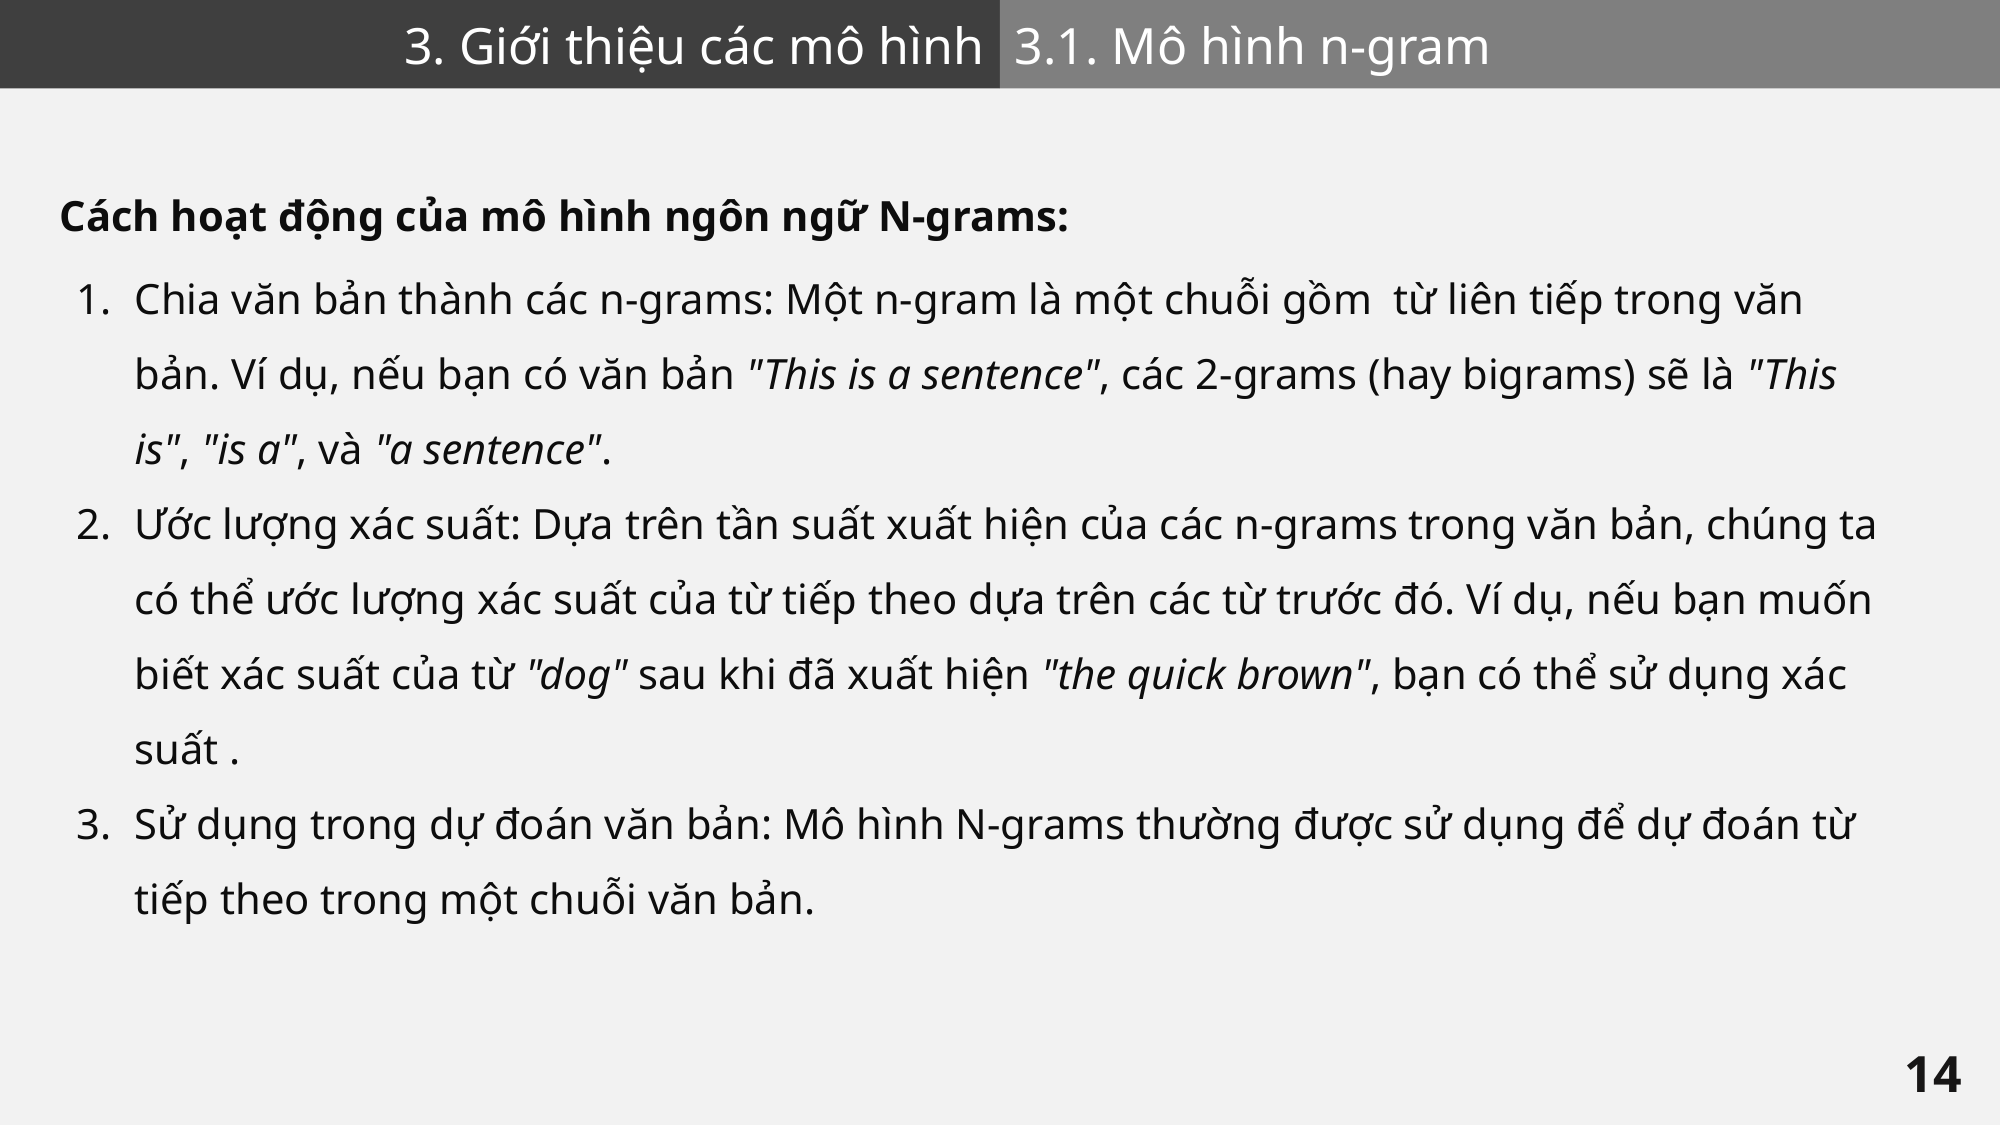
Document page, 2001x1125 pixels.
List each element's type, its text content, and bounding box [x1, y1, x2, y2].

text_box 3.1. Mô hình n-gram [999, 0, 2000, 89]
text_box 3. Giới thiệu các mô hình [0, 0, 999, 89]
slide_number 14 [1526, 1046, 1977, 1107]
